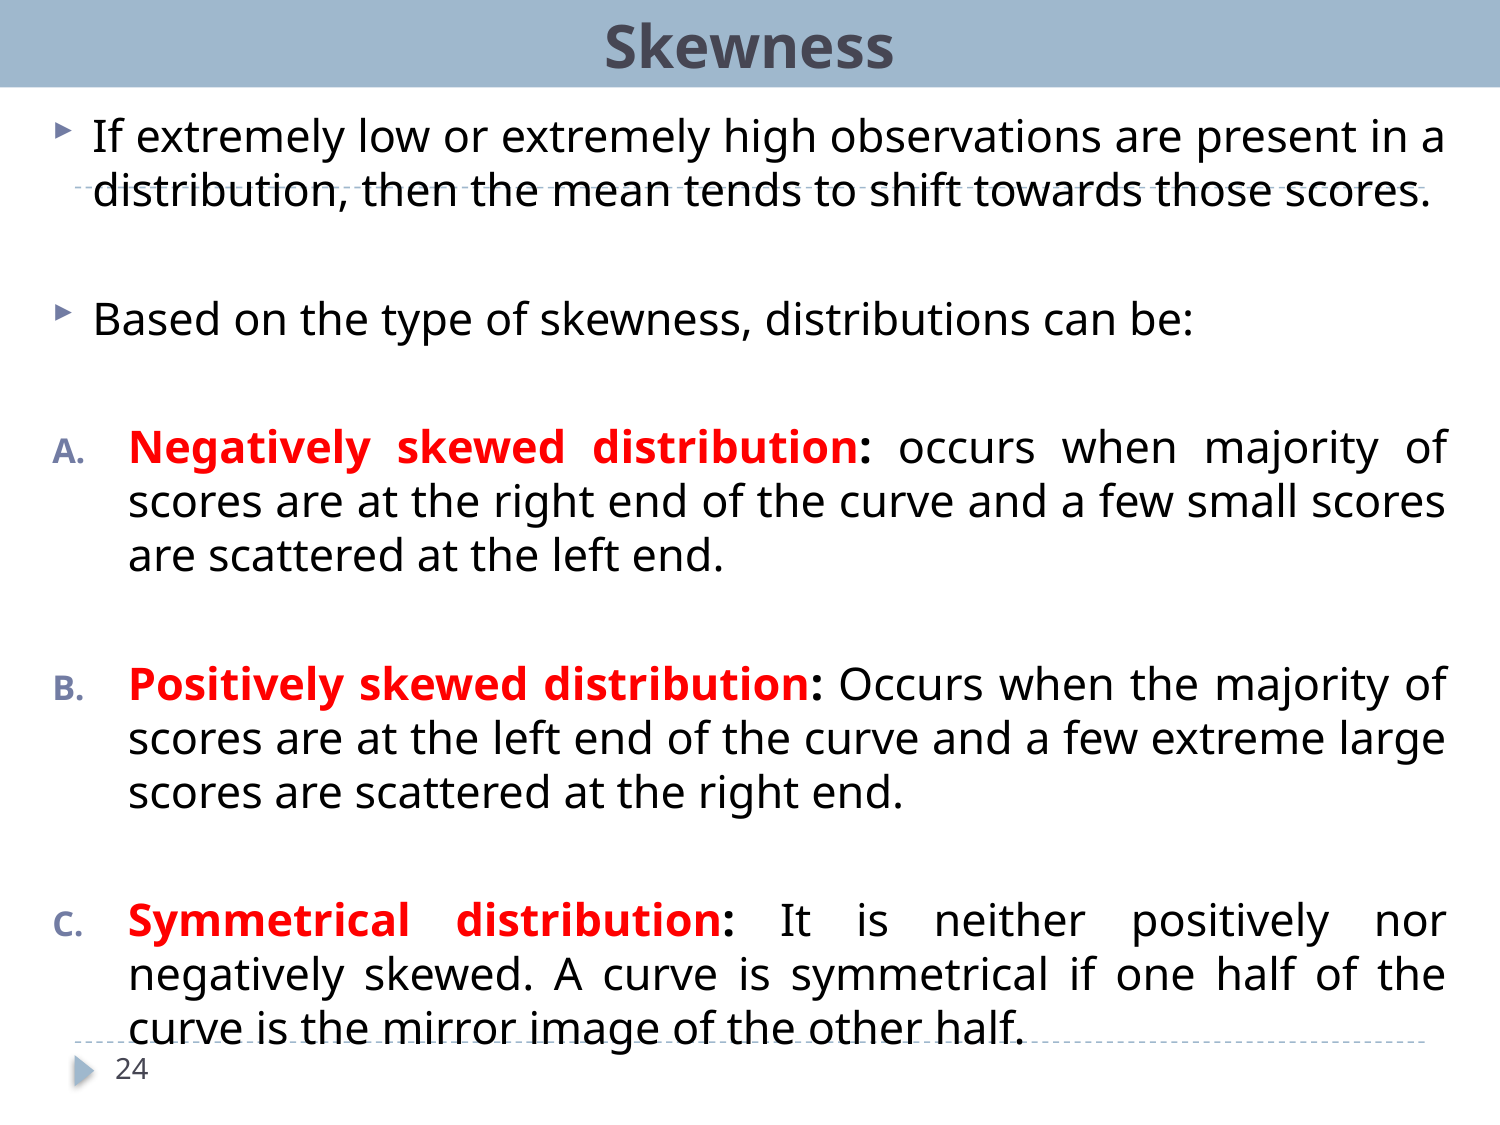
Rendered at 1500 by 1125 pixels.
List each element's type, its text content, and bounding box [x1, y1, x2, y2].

title Skewness [0, 0, 1500, 88]
list If extremely low or extremely high observations are present in a distribution, then the mean tends to shift towards those scores. Based on the type of skewness, distributions can be: Negatively skewed distribution: occurs when majority of scores are at the right end of the curve and a few small scores are scattered at the left end. Positively skewed distribution: Occurs when the majority of scores are at the left end of the curve and a few extreme large scores are scattered at the right end. Symmetrical distribution: It is neither positively nor negatively skewed. A curve is symmetrical if one half of the curve is the mirror image of the other half. [37, 99, 1463, 1125]
slide_number 24 [100, 1042, 426, 1103]
